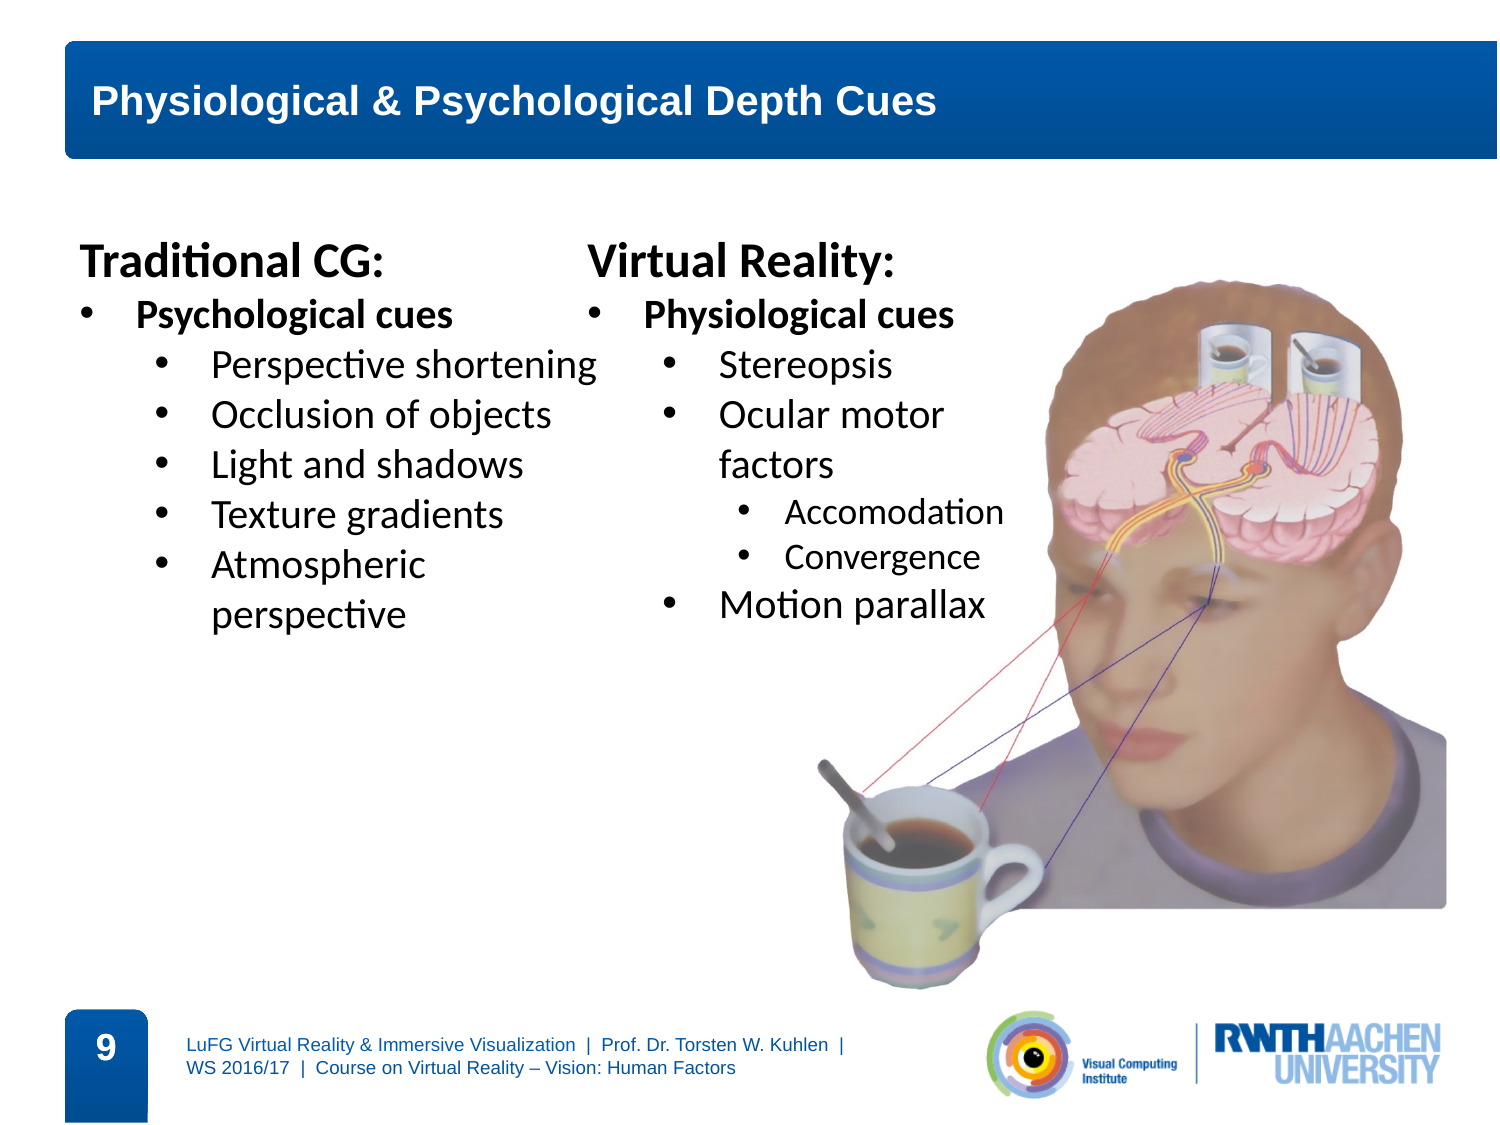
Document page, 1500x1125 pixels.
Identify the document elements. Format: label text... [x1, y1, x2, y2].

text_box Traditional CG: Psychological cues Perspective shortening Occlusion of objects Light and shadows Texture gradients Atmospheric perspective [64, 219, 621, 695]
text_box Virtual Reality: Physiological cues Stereopsis Ocular motor factors Accomodation Convergence Motion parallax [572, 219, 1034, 685]
picture [981, 1008, 1447, 1103]
title Physiological & Psychological Depth Cues [76, 66, 1427, 124]
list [805, 266, 1450, 1004]
